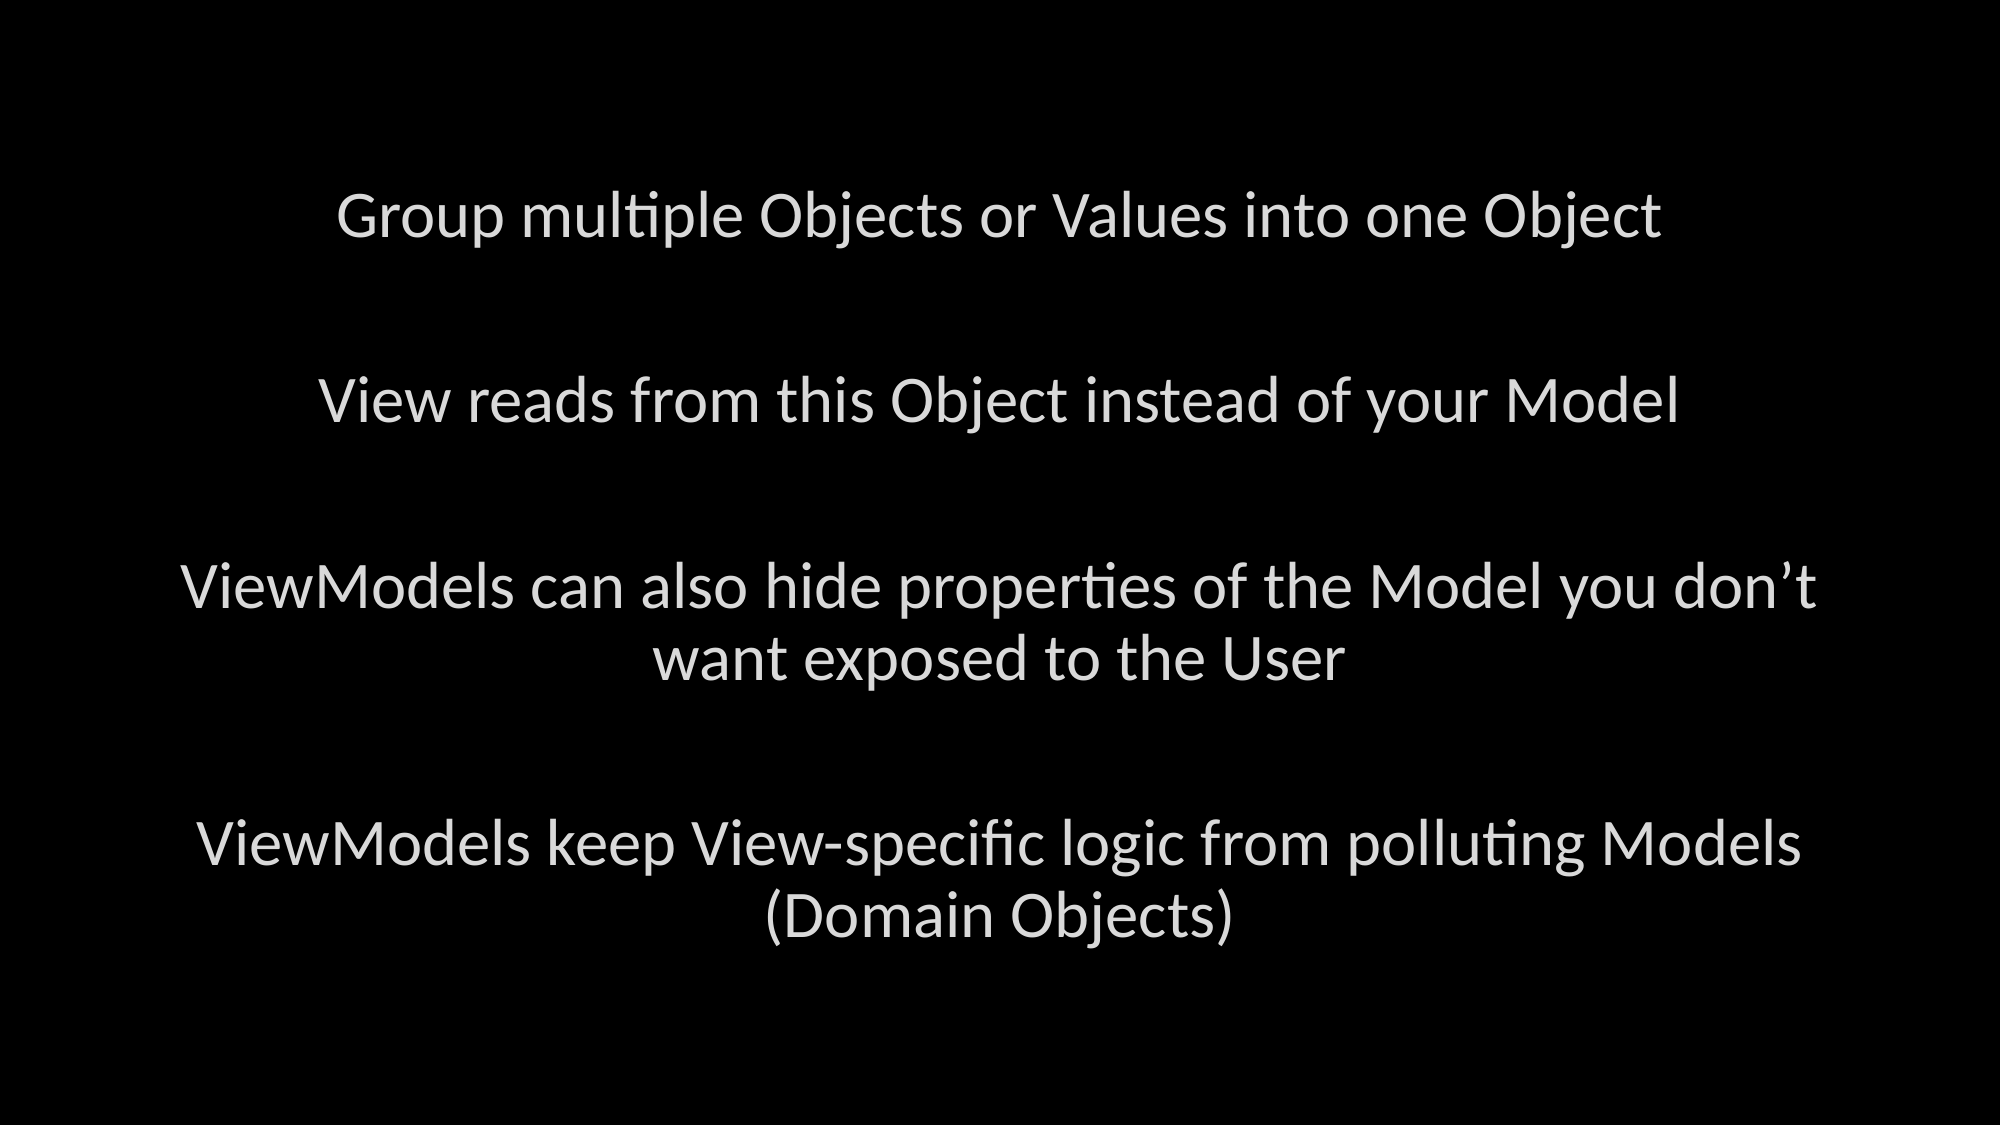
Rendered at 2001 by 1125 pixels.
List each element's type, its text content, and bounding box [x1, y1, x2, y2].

list Group multiple Objects or Values into one Object View reads from this Object instead of your Model ViewModels can also hide properties of the Model you don’t want exposed to the User ViewModels keep View-specific logic from polluting Models (Domain Objects) [137, 71, 1863, 1045]
